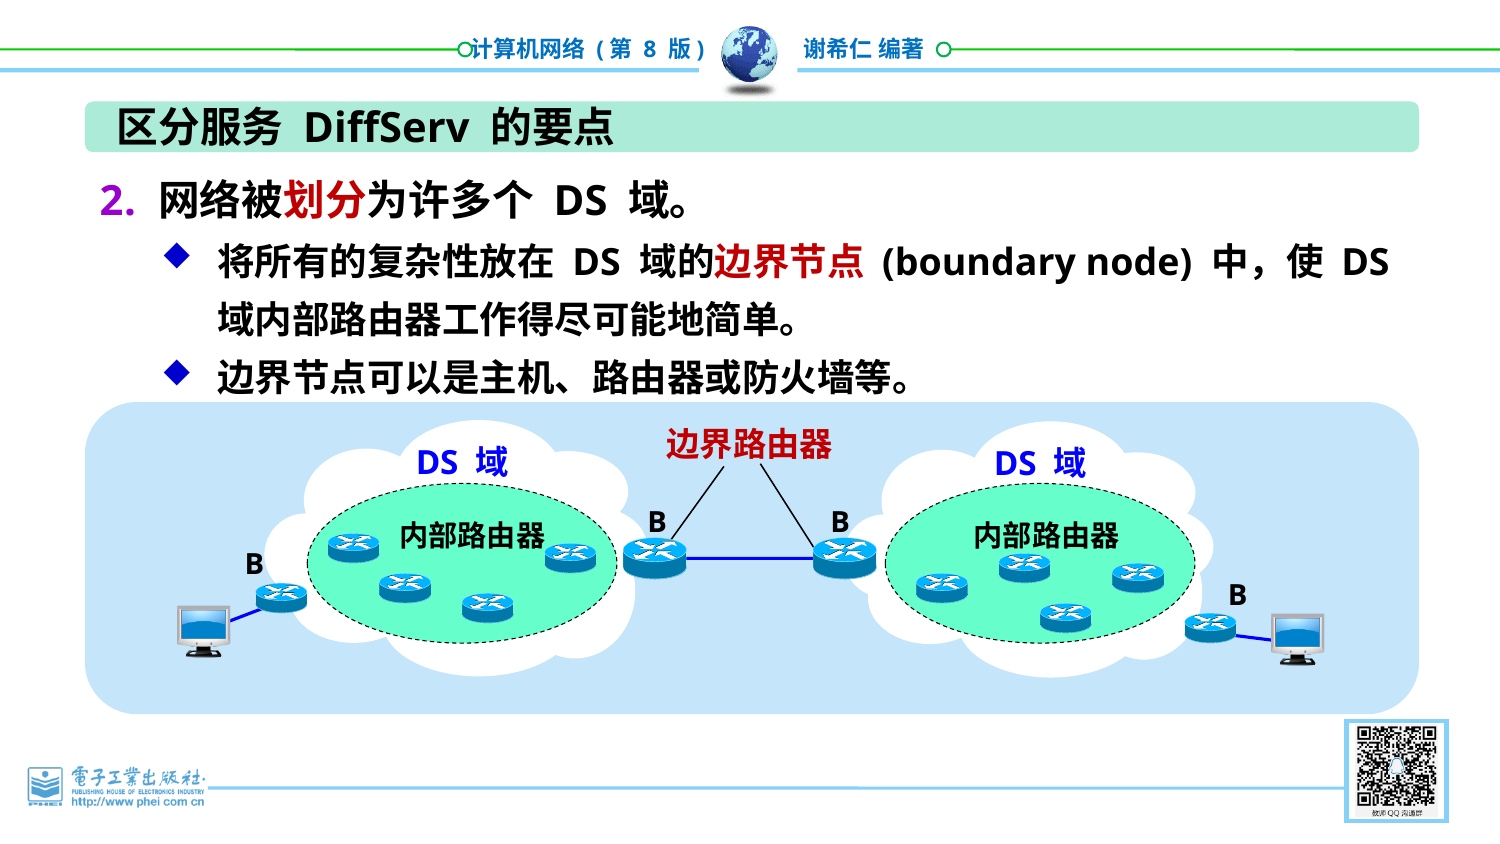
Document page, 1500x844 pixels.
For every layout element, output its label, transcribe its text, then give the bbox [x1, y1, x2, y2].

text_box [631, 101, 1420, 153]
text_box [173, 415, 1328, 678]
picture [812, 537, 877, 580]
picture [1355, 724, 1438, 817]
picture [637, 542, 653, 548]
text_box [84, 101, 101, 153]
picture [719, 24, 780, 100]
picture [661, 537, 687, 547]
picture [847, 552, 864, 559]
picture [851, 537, 877, 547]
text_box [82, 407, 1422, 717]
picture [658, 542, 674, 548]
picture [825, 551, 842, 559]
picture [23, 764, 208, 809]
picture [622, 537, 687, 580]
picture [848, 542, 864, 548]
text_box 区分服务 DiffServ 的要点 [101, 93, 631, 154]
picture [635, 551, 652, 559]
picture [657, 552, 674, 559]
text_box 网络被划分为许多个 DS 域。 将所有的复杂性放在 DS 域的边界节点 (boundary node) 中，使 DS 域内部路由器工作得尽可能地简单。 边界节点可以是主机、路由器或防火墙等。 [84, 154, 1420, 407]
picture [827, 542, 843, 548]
